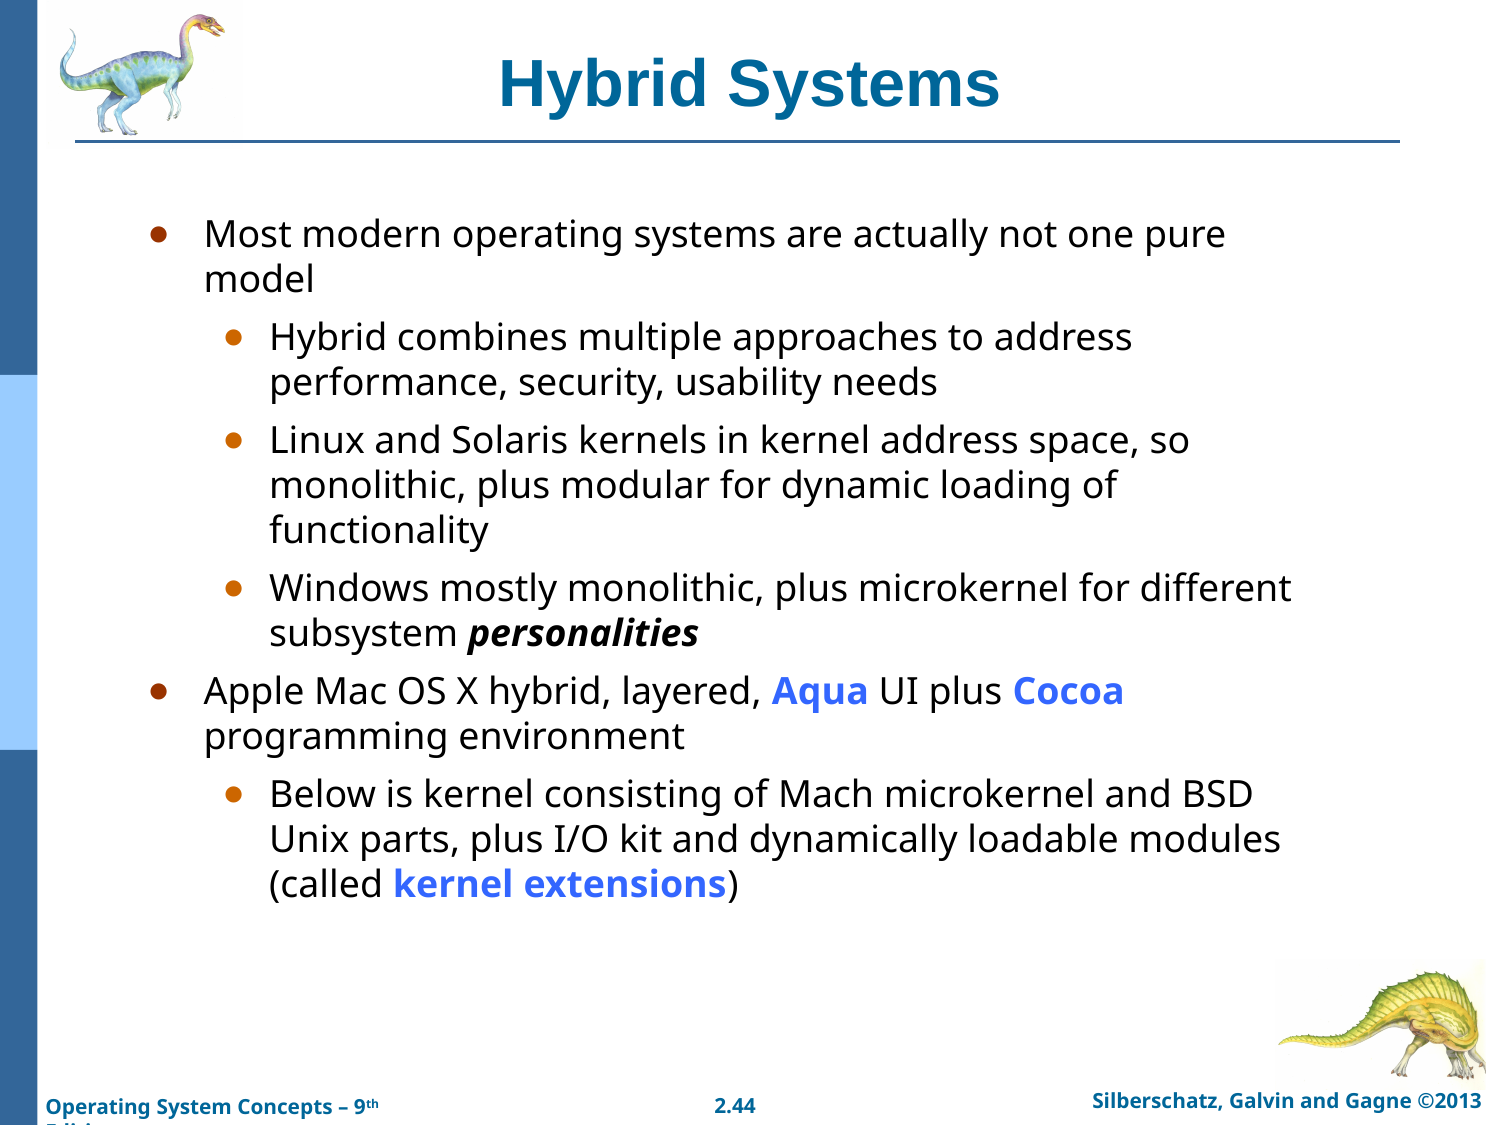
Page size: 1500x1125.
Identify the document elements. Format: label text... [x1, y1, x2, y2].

title Hybrid Systems [75, 32, 1425, 128]
picture [1275, 959, 1486, 1090]
picture [46, 0, 243, 149]
list Most modern operating systems are actually not one pure model Hybrid combines multiple approaches to address performance, security, usability needs Linux and Solaris kernels in kernel address space, so monolithic, plus modular for dynamic loading of functionality Windows mostly monolithic, plus microkernel for different subsystem personalities Apple Mac OS X hybrid, layered, Aqua UI plus Cocoa programming environment Below is kernel consisting of Mach microkernel and BSD Unix parts, plus I/O kit and dynamically loadable modules (called kernel extensions) [132, 202, 1325, 946]
